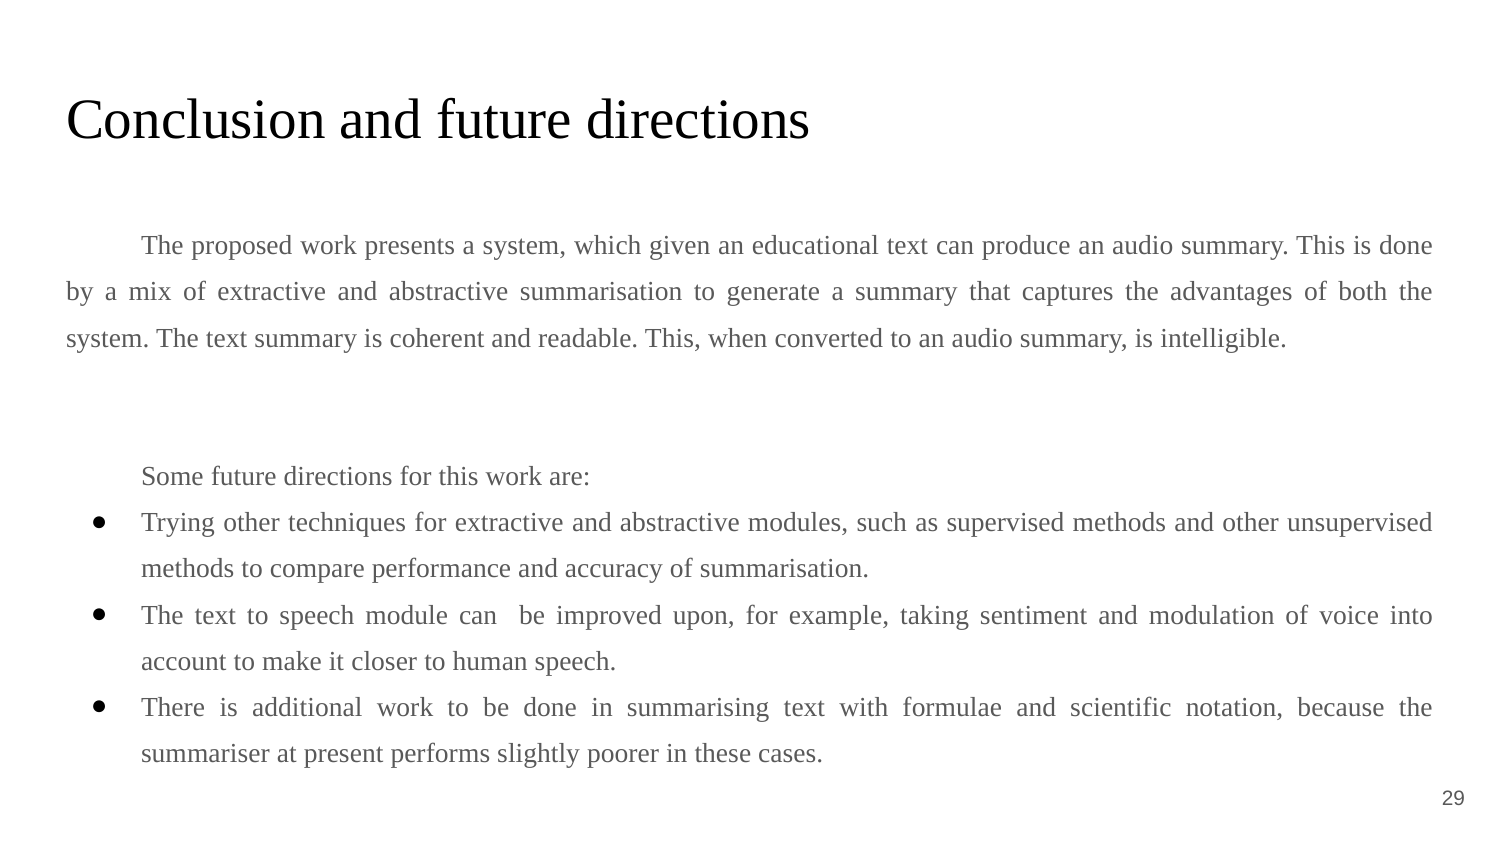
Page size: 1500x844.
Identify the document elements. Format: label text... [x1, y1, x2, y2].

list The proposed work presents a system, which given an educational text can produce an audio summary. This is done by a mix of extractive and abstractive summarisation to generate a summary that captures the advantages of both the system. The text summary is coherent and readable. This, when converted to an audio summary, is intelligible. Some future directions for this work are: Trying other techniques for extractive and abstractive modules, such as supervised methods and other unsupervised methods to compare performance and accuracy of summarisation. The text to speech module can be improved upon, for example, taking sentiment and modulation of voice into account to make it closer to human speech. There is additional work to be done in summarising text with formulae and scientific notation, because the summariser at present performs slightly poorer in these cases. [51, 189, 1449, 791]
title Conclusion and future directions [51, 72, 1449, 167]
slide_number ‹#› [1389, 764, 1480, 830]
